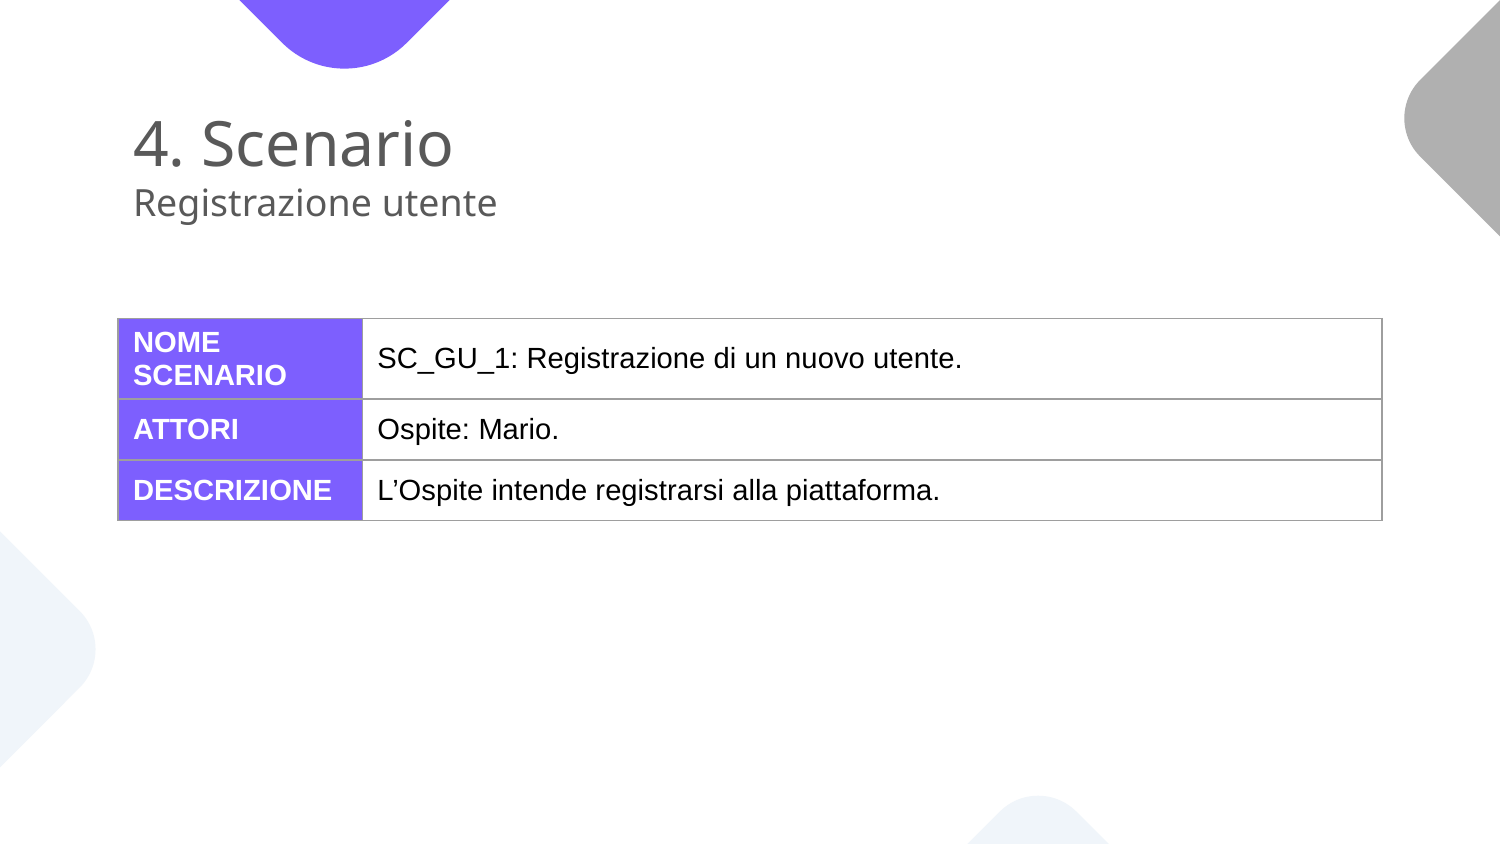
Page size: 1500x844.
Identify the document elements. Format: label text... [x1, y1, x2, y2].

title 4. Scenario Registrazione utente [118, 88, 1382, 235]
table_cell L’Ospite intende registrarsi alla piattaforma. [363, 461, 1381, 520]
table_cell ATTORI [119, 400, 362, 459]
table_cell DESCRIZIONE [119, 461, 362, 520]
table_header NOME SCENARIO [119, 319, 362, 398]
table_header SC_GU_1: Registrazione di un nuovo utente. [363, 319, 1381, 398]
table_cell Ospite: Mario. [363, 400, 1381, 459]
